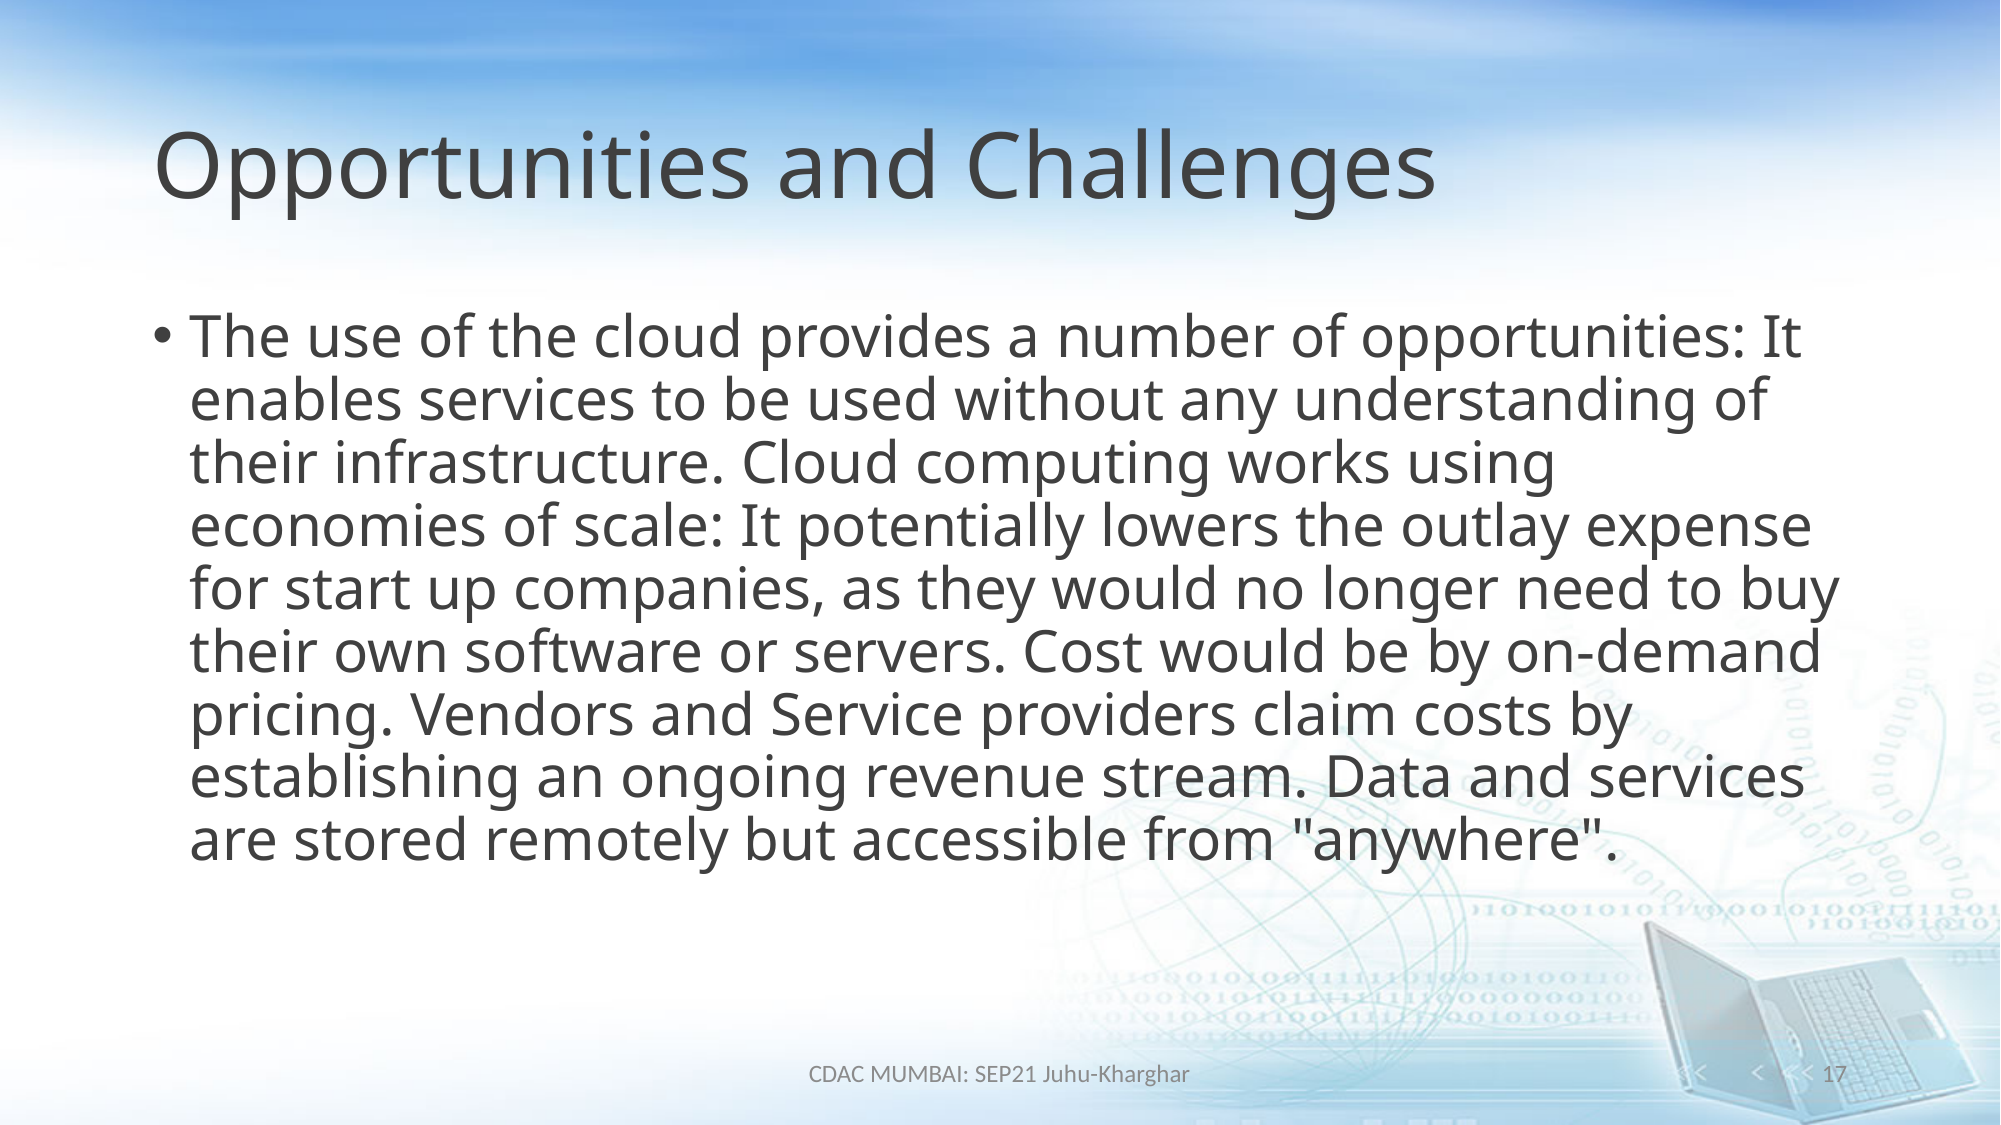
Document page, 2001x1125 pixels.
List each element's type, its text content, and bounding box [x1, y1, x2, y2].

slide_number 17 [1412, 1042, 1863, 1103]
picture [0, 0, 2000, 1125]
footer CDAC MUMBAI: SEP21 Juhu-Kharghar [662, 1042, 1338, 1103]
list The use of the cloud provides a number of opportunities: It enables services to be used without any understanding of their infrastructure. Cloud computing works using economies of scale: It potentially lowers the outlay expense for start up companies, as they would no longer need to buy their own software or servers. Cost would be by on-demand pricing. Vendors and Service providers claim costs by establishing an ongoing revenue stream. Data and services are stored remotely but accessible from "anywhere". [137, 299, 1863, 1014]
title Opportunities and Challenges [137, 59, 1863, 278]
